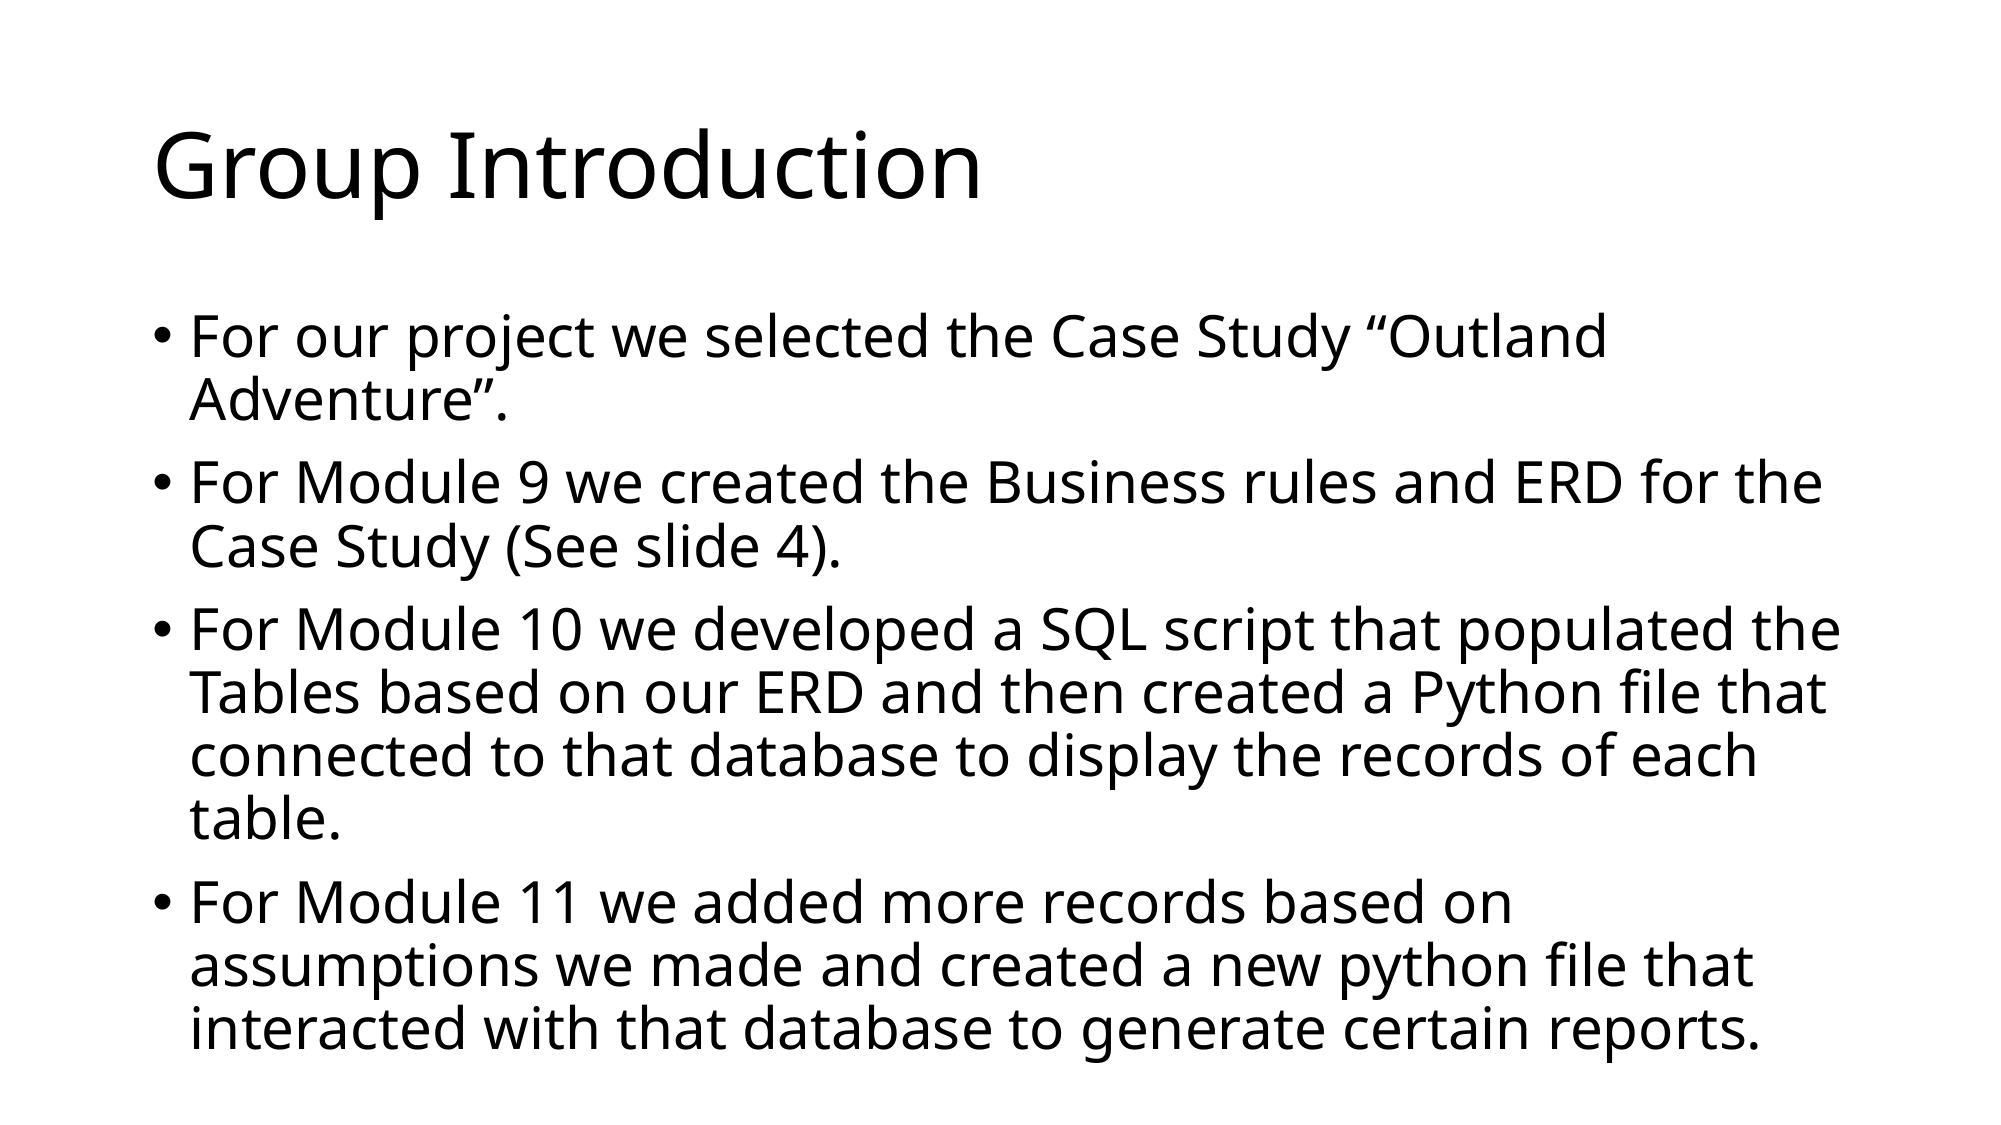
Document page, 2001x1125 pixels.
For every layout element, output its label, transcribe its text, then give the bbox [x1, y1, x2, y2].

list For our project we selected the Case Study “Outland Adventure”. For Module 9 we created the Business rules and ERD for the Case Study (See slide 4). For Module 10 we developed a SQL script that populated the Tables based on our ERD and then created a Python file that connected to that database to display the records of each table. For Module 11 we added more records based on assumptions we made and created a new python file that interacted with that database to generate certain reports. [137, 299, 1863, 1014]
title Group Introduction [137, 59, 1863, 278]
